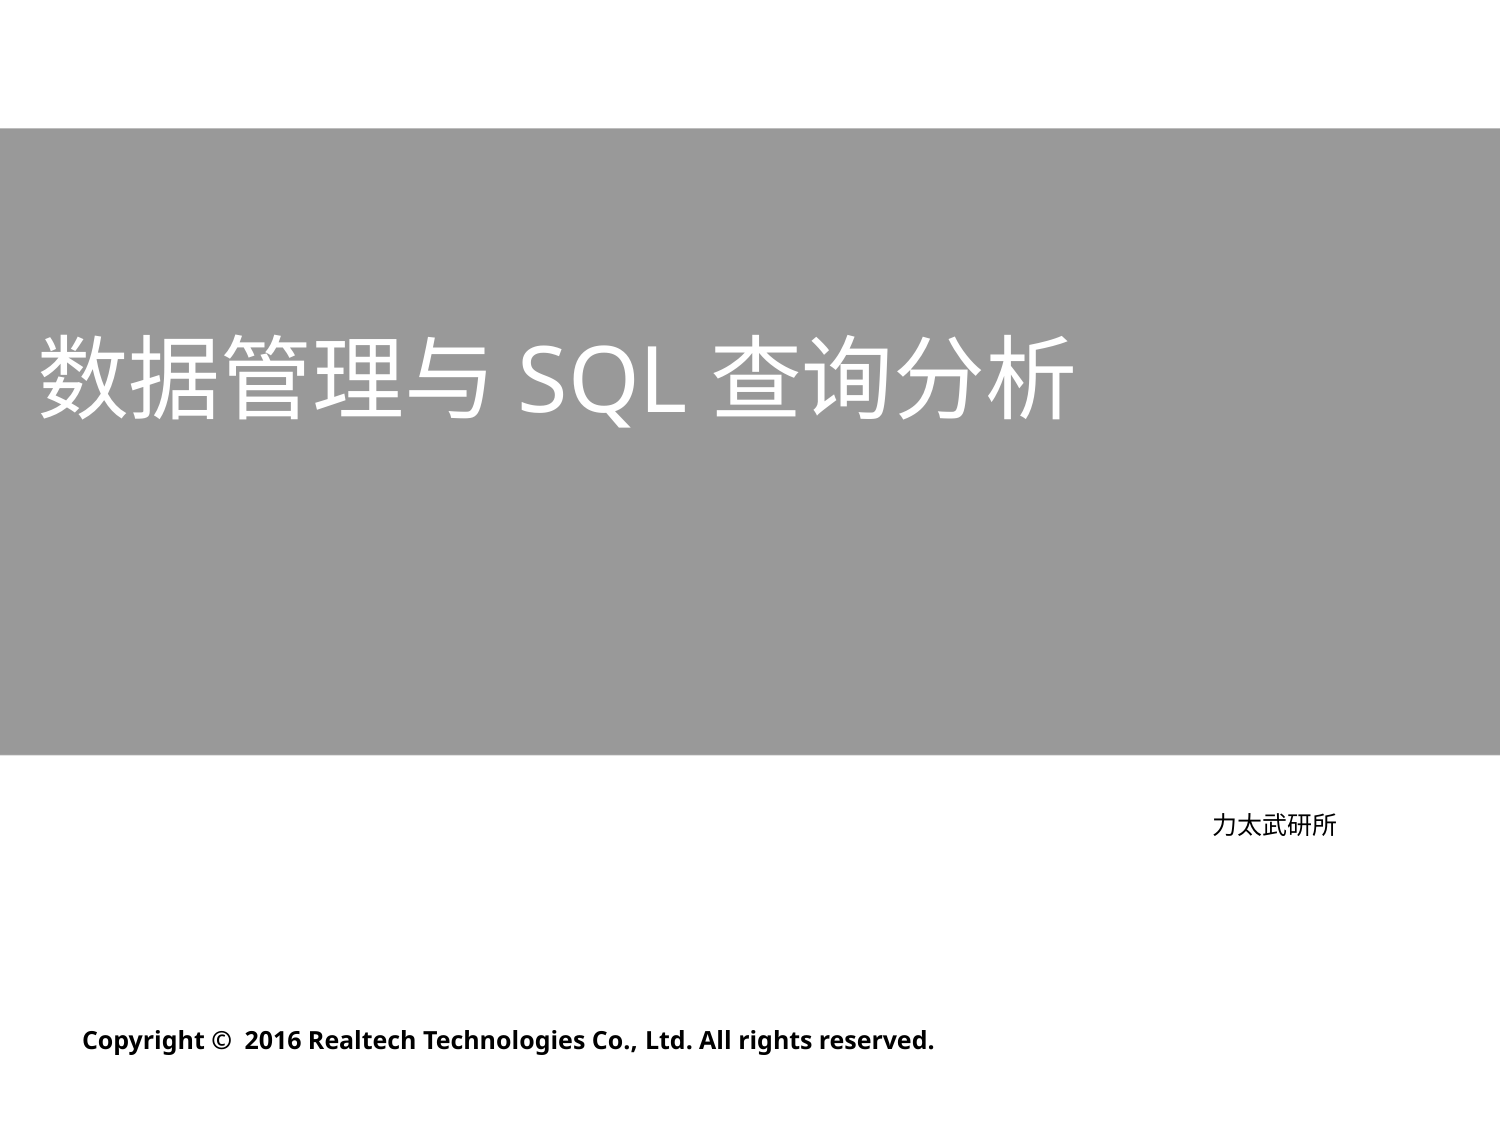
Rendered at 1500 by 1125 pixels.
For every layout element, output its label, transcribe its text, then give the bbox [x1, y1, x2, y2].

text_box Copyright © 2016 Realtech Technologies Co., Ltd. All rights reserved. [82, 1027, 935, 1062]
text_box [0, 0, 1500, 126]
picture [0, 126, 1500, 757]
text_box 力太武研所 [1212, 812, 1339, 847]
text_box [0, 764, 1500, 1125]
